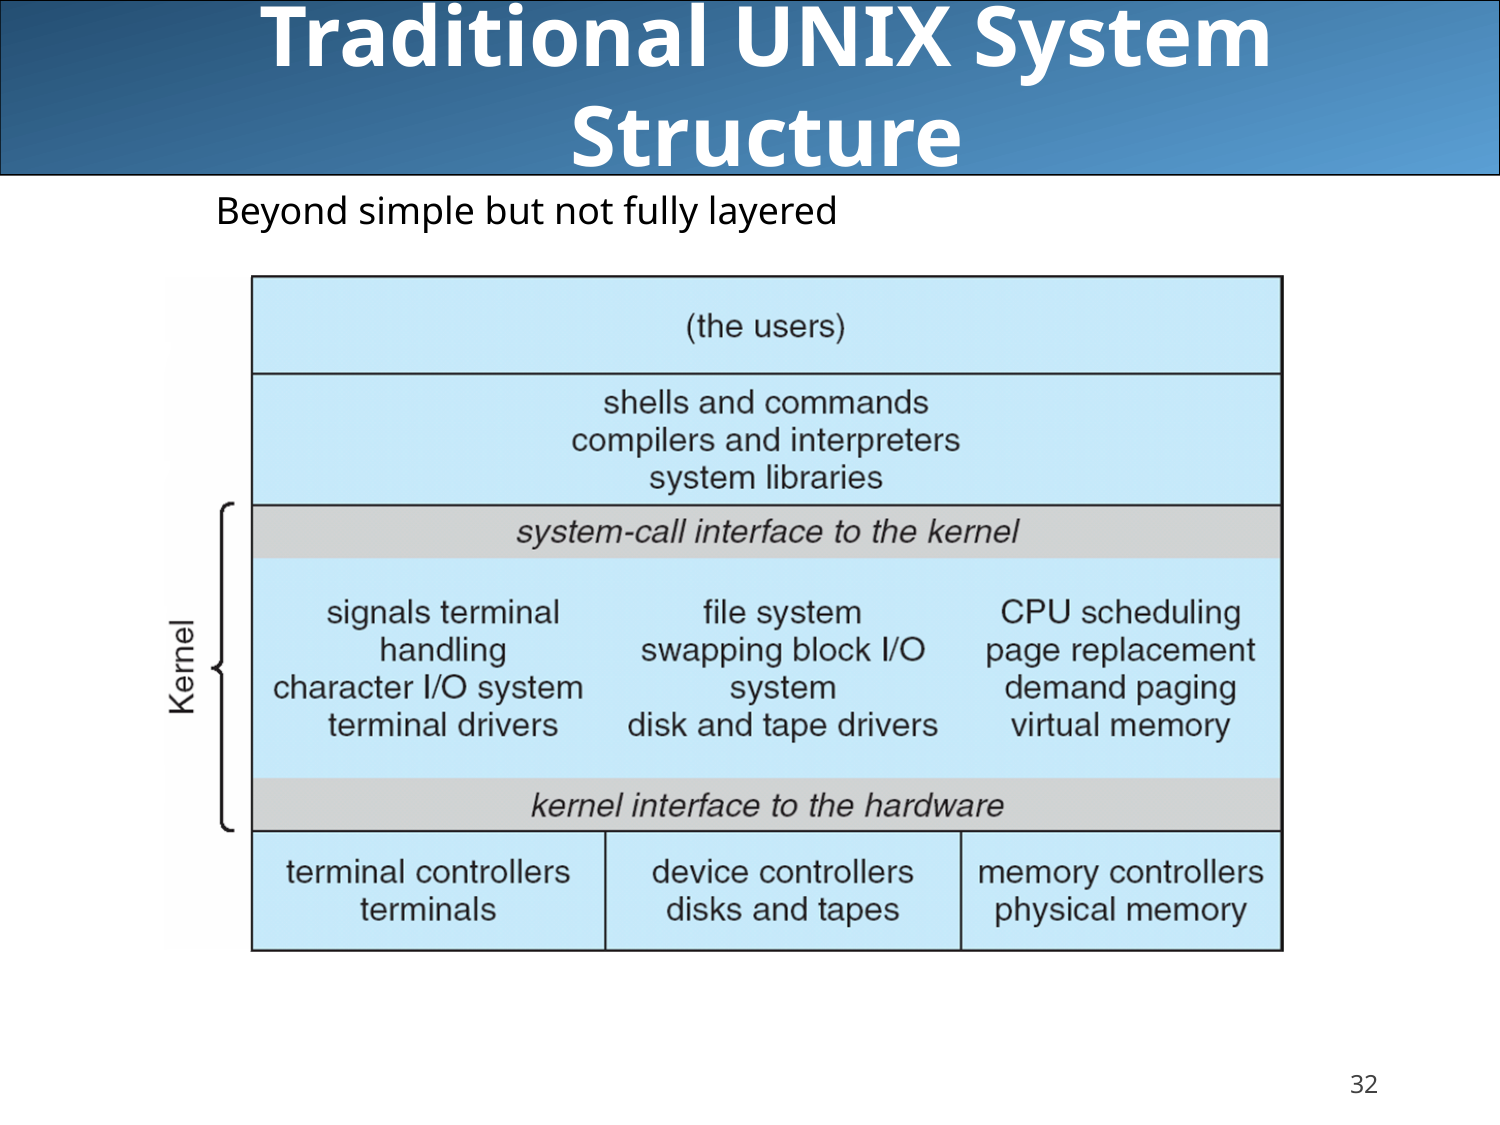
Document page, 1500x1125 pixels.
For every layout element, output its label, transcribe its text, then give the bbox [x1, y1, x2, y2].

text_box Beyond simple but not fully layered [200, 179, 1348, 240]
title Traditional UNIX System Structure [92, 0, 1443, 166]
picture [154, 267, 1291, 959]
